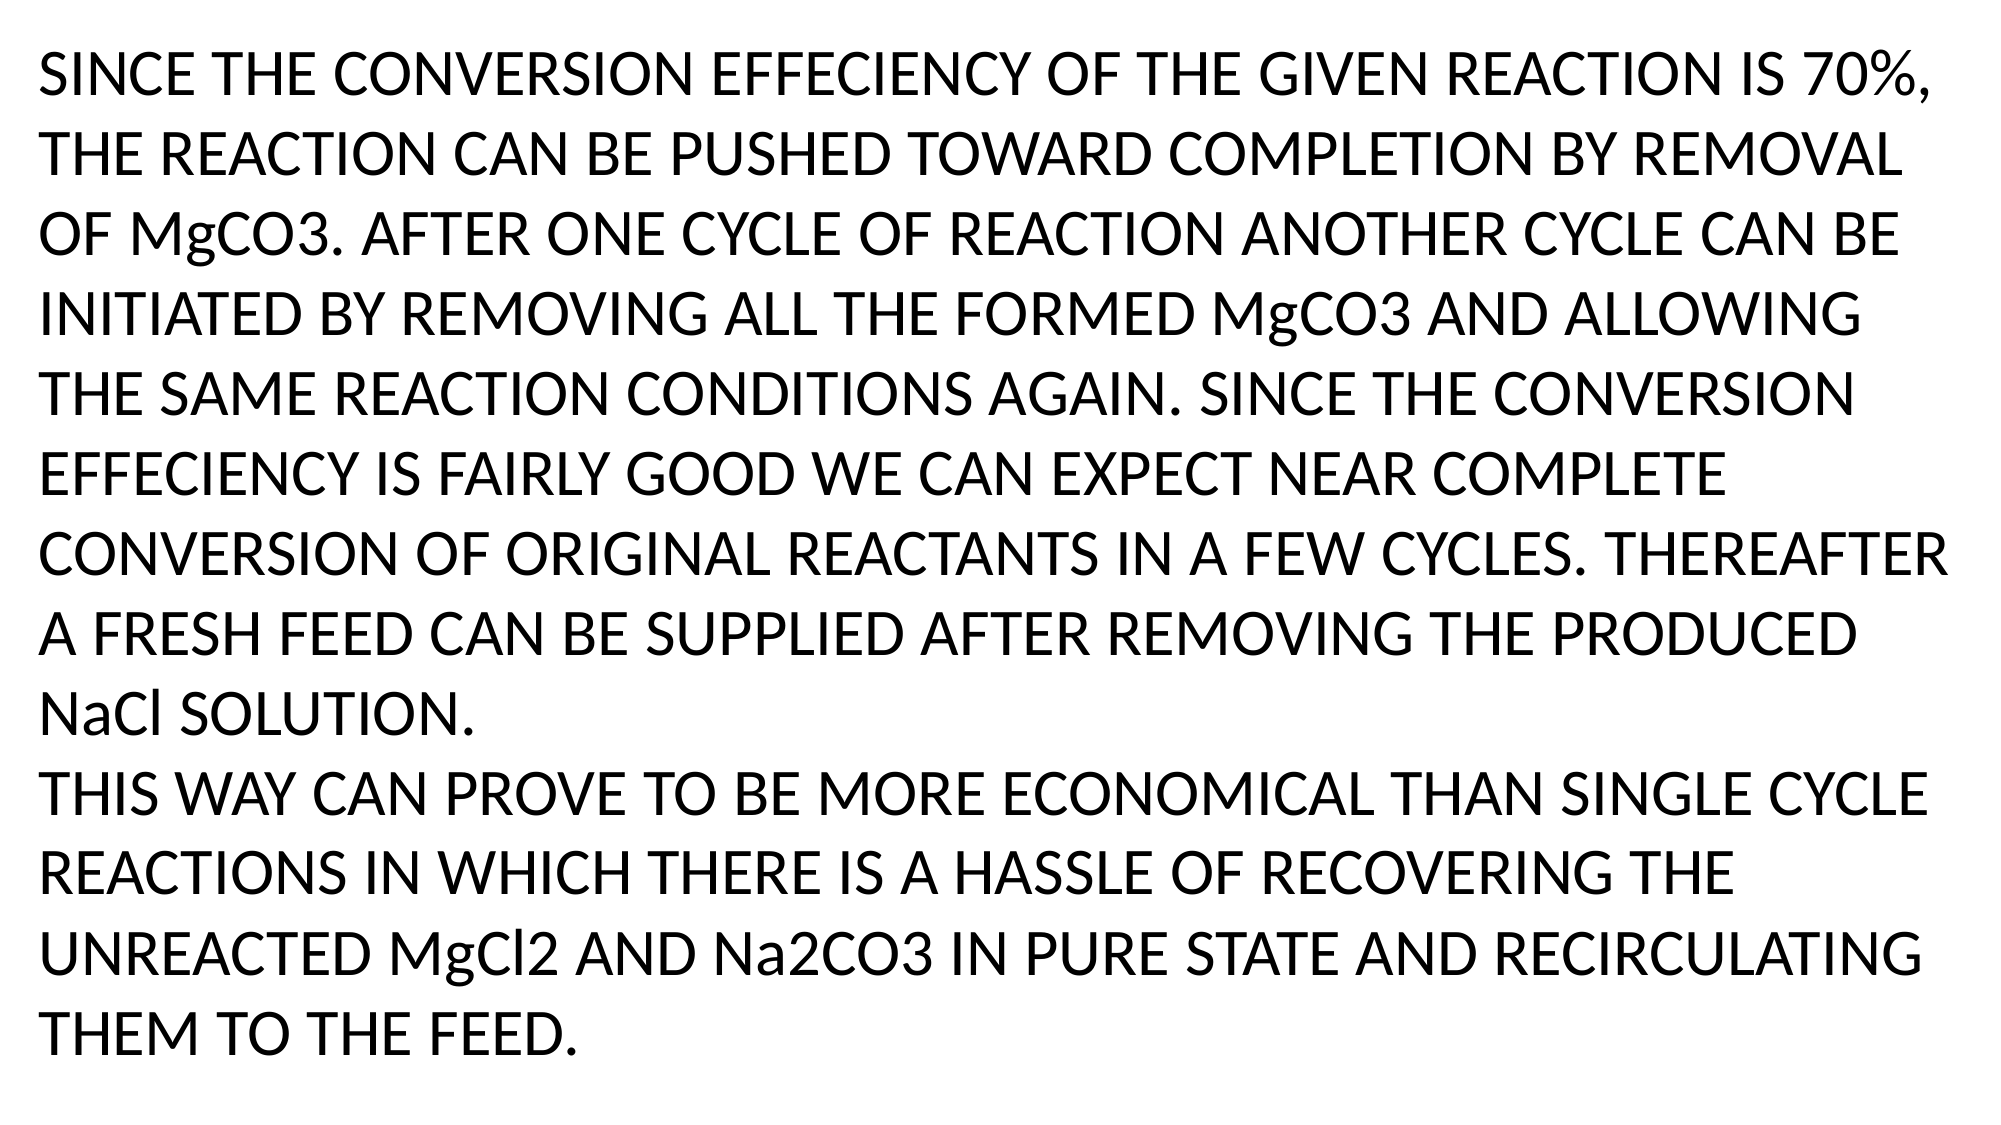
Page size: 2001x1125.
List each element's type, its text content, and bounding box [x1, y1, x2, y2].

text_box SINCE THE CONVERSION EFFECIENCY OF THE GIVEN REACTION IS 70%, THE REACTION CAN BE PUSHED TOWARD COMPLETION BY REMOVAL OF MgCO3. AFTER ONE CYCLE OF REACTION ANOTHER CYCLE CAN BE INITIATED BY REMOVING ALL THE FORMED MgCO3 AND ALLOWING THE SAME REACTION CONDITIONS AGAIN. SINCE THE CONVERSION EFFECIENCY IS FAIRLY GOOD WE CAN EXPECT NEAR COMPLETE CONVERSION OF ORIGINAL REACTANTS IN A FEW CYCLES. THEREAFTER A FRESH FEED CAN BE SUPPLIED AFTER REMOVING THE PRODUCED NaCl SOLUTION. THIS WAY CAN PROVE TO BE MORE ECONOMICAL THAN SINGLE CYCLE REACTIONS IN WHICH THERE IS A HASSLE OF RECOVERING THE UNREACTED MgCl2 AND Na2CO3 IN PURE STATE AND RECIRCULATING THEM TO THE FEED. [23, 21, 1981, 1125]
